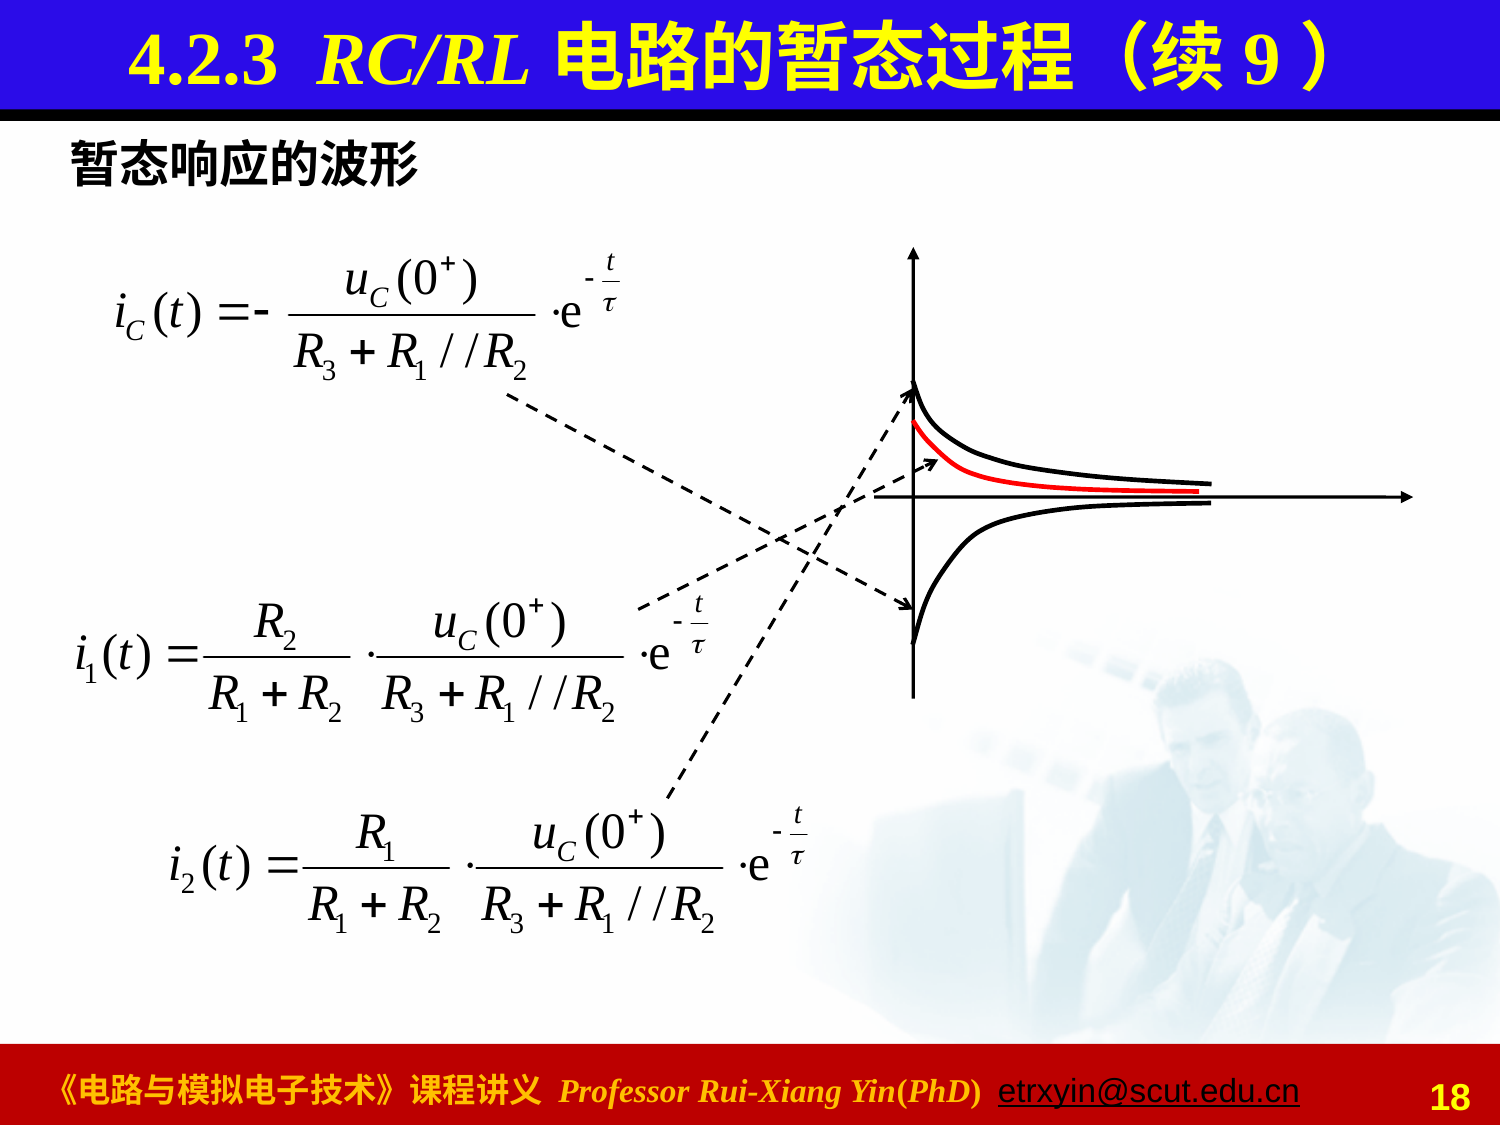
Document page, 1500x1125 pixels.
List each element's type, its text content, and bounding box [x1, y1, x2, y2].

picture [0, 121, 1500, 1043]
text_box [907, 247, 920, 380]
slide_number 18 [1344, 1065, 1486, 1113]
text_box [897, 596, 914, 610]
text_box 暂态响应的波形 [54, 125, 435, 201]
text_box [106, 237, 629, 389]
text_box [912, 380, 1212, 485]
text_box [898, 388, 913, 407]
title 4.2.3 RC/RL电路的暂态过程（续9） [0, 0, 1500, 110]
text_box [914, 490, 1414, 504]
text_box [912, 503, 1212, 645]
text_box [922, 459, 939, 473]
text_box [161, 791, 813, 942]
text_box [67, 580, 715, 731]
text_box [912, 420, 1200, 492]
